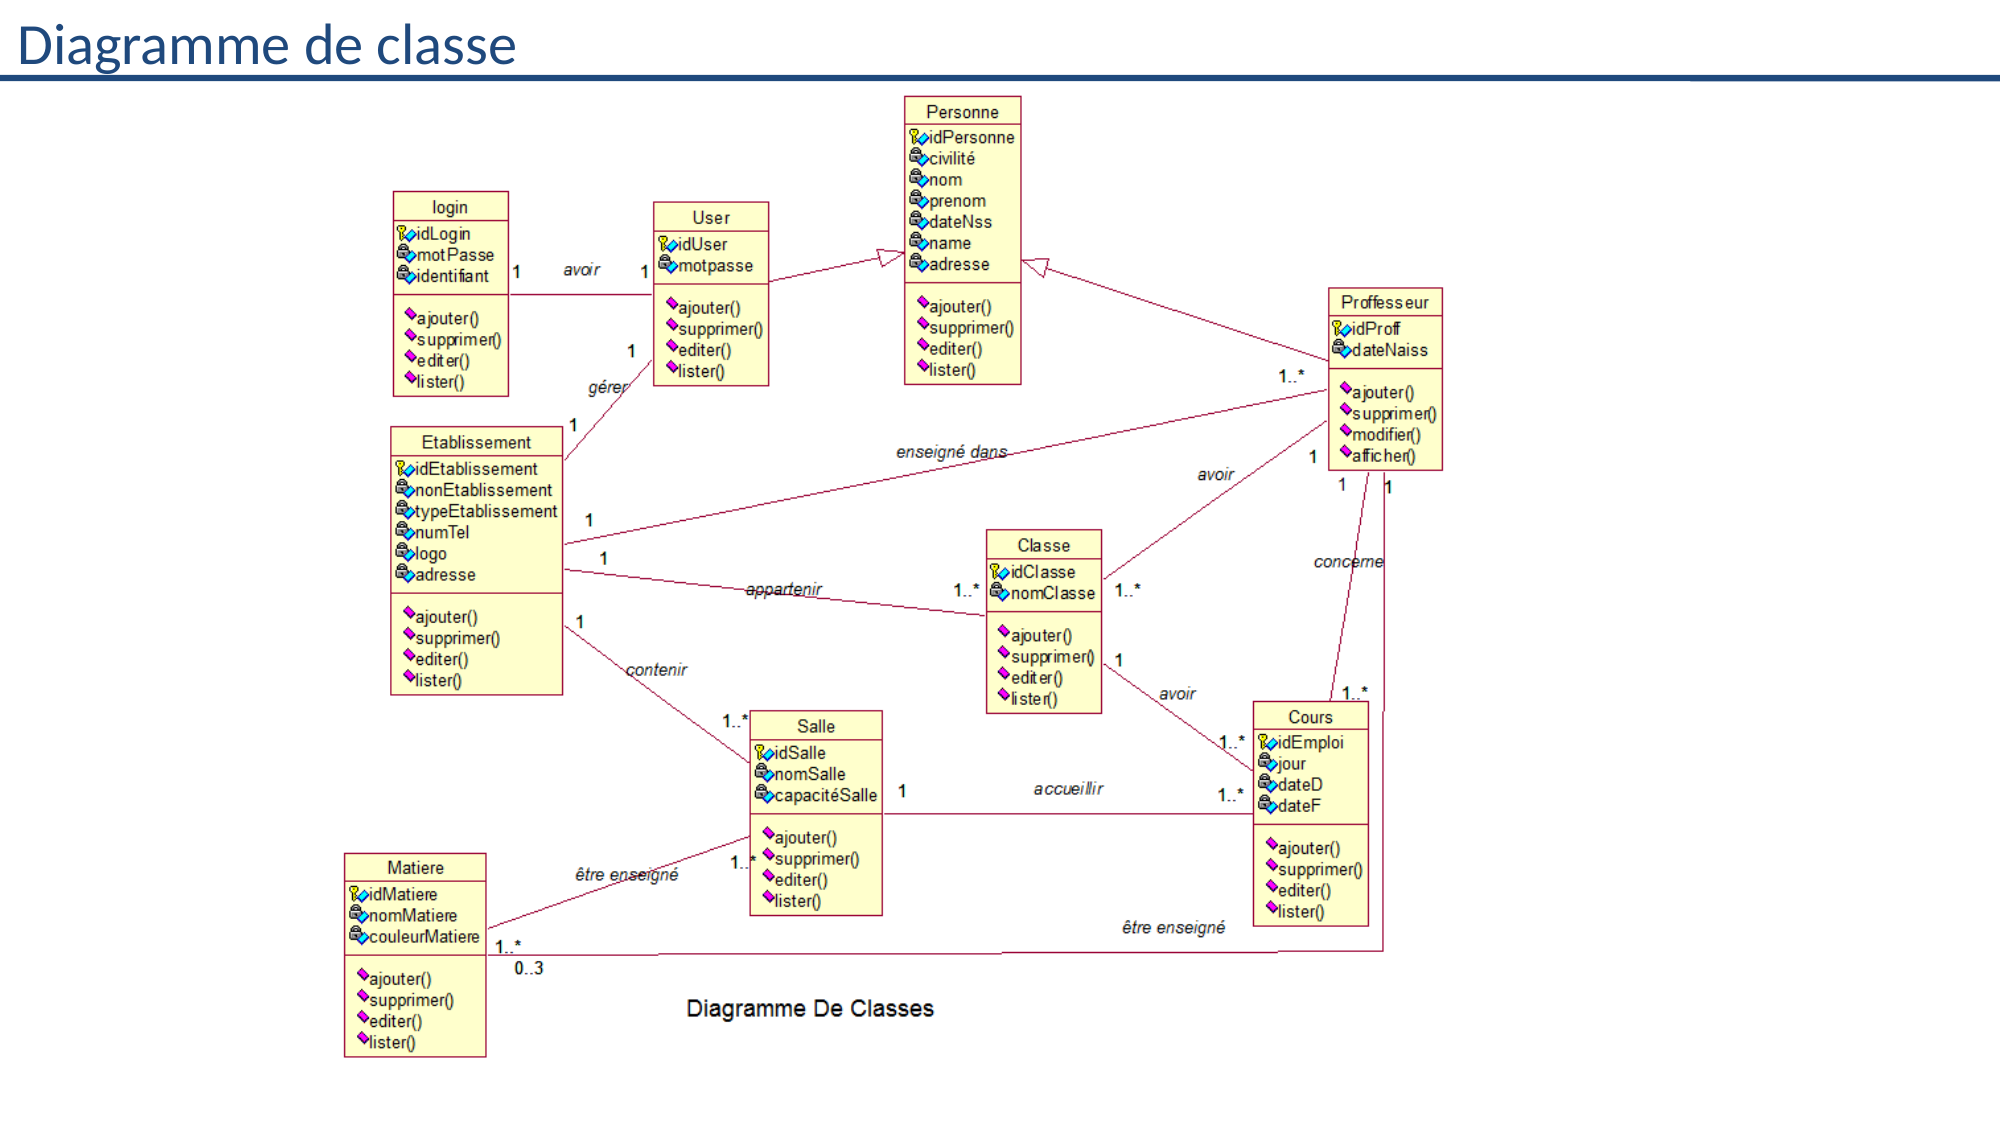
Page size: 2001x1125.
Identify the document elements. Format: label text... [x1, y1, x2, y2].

text_box Diagramme de classe [2, 79, 1189, 84]
picture [105, 84, 1895, 1063]
text_box Diagramme de classe [2, 0, 1189, 78]
